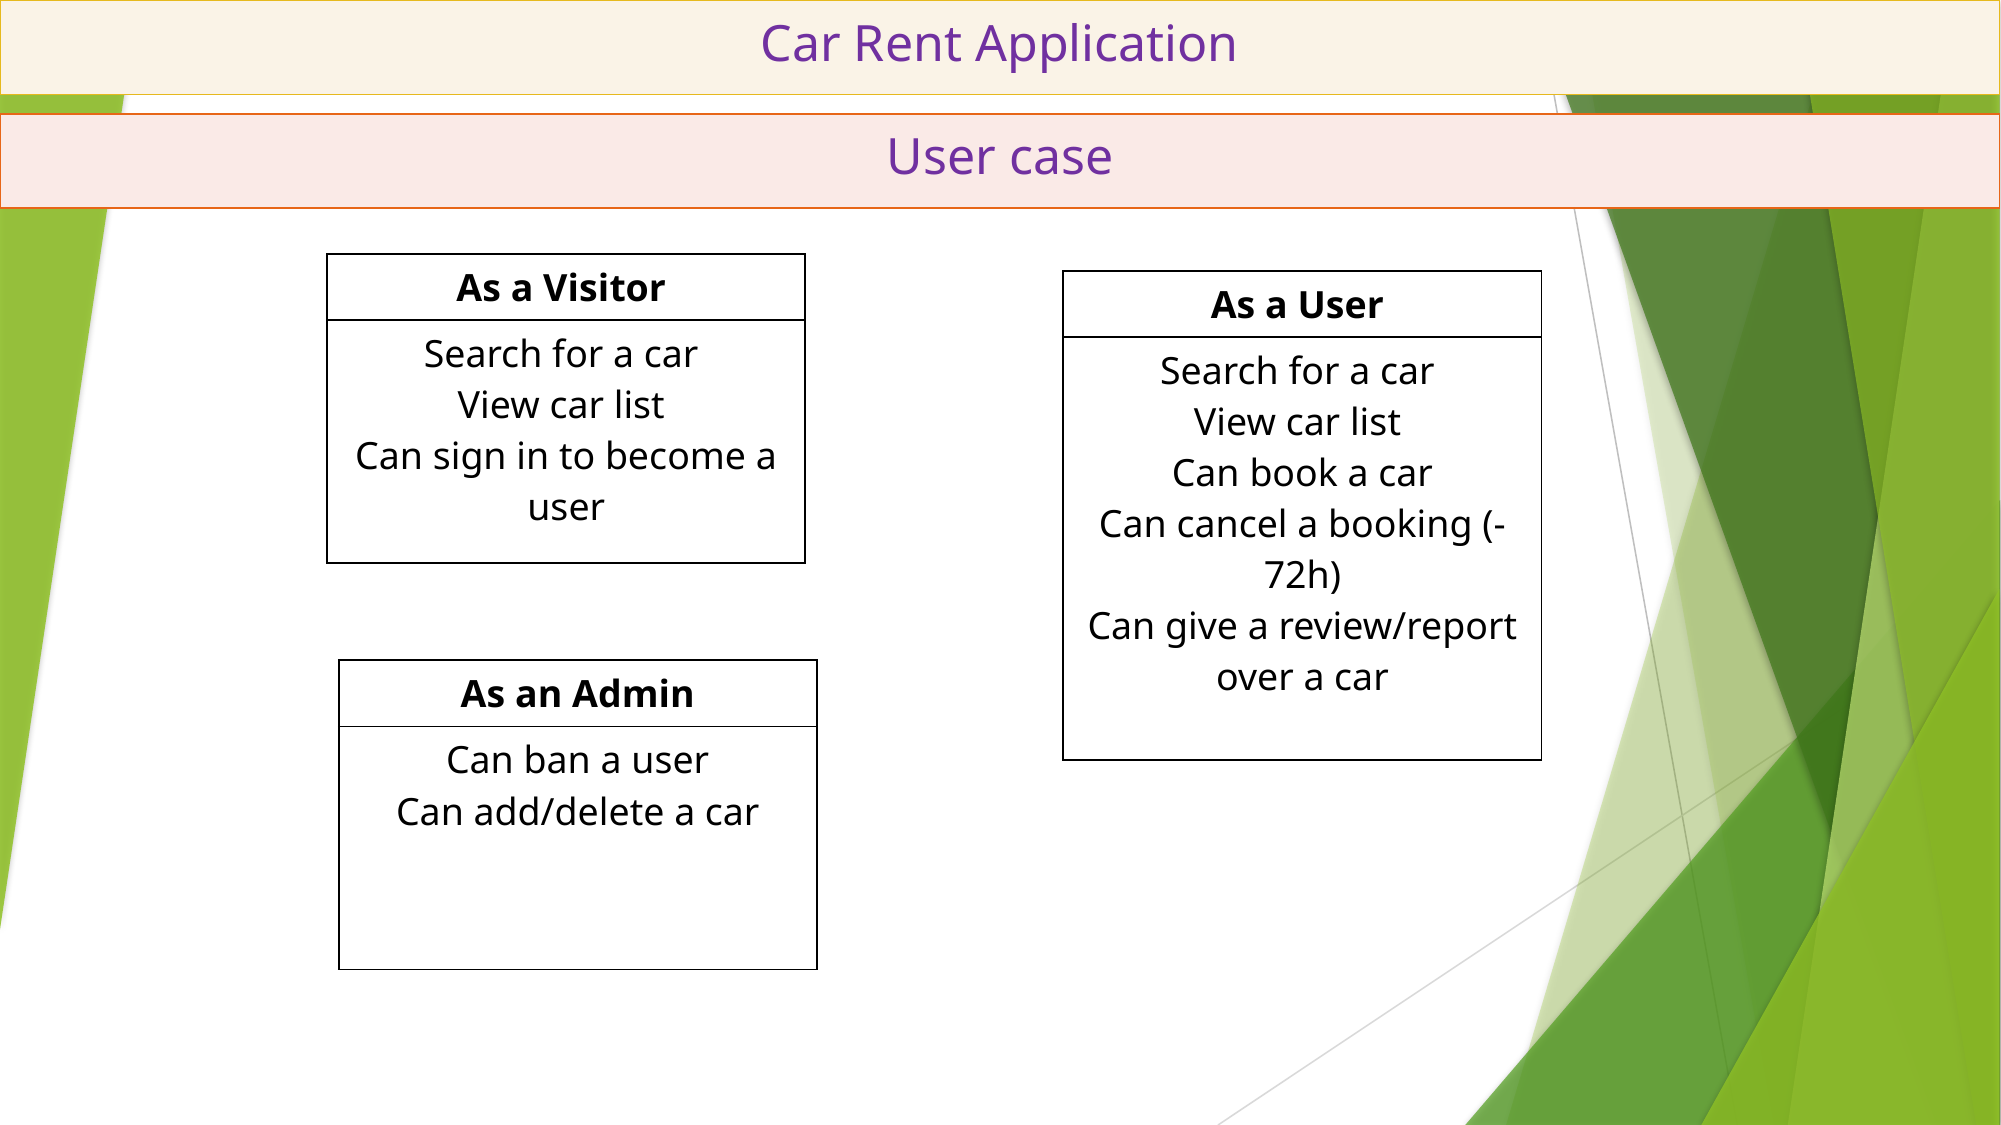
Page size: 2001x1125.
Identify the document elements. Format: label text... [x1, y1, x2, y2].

table_header Car Rent Application [1, 1, 1999, 94]
table_header As a Visitor [328, 255, 804, 319]
table_cell Search for a car View car list Can sign in to become a user [328, 321, 804, 562]
table_cell Search for a car View car list Can book a car Can cancel a booking (-72h) Can give a review/report over a car [1064, 338, 1541, 759]
table_cell Can ban a user Can add/delete a car [340, 727, 816, 969]
table_header As an Admin [340, 661, 816, 726]
table_header User case [1, 115, 1999, 207]
table_header As a User [1064, 272, 1541, 336]
